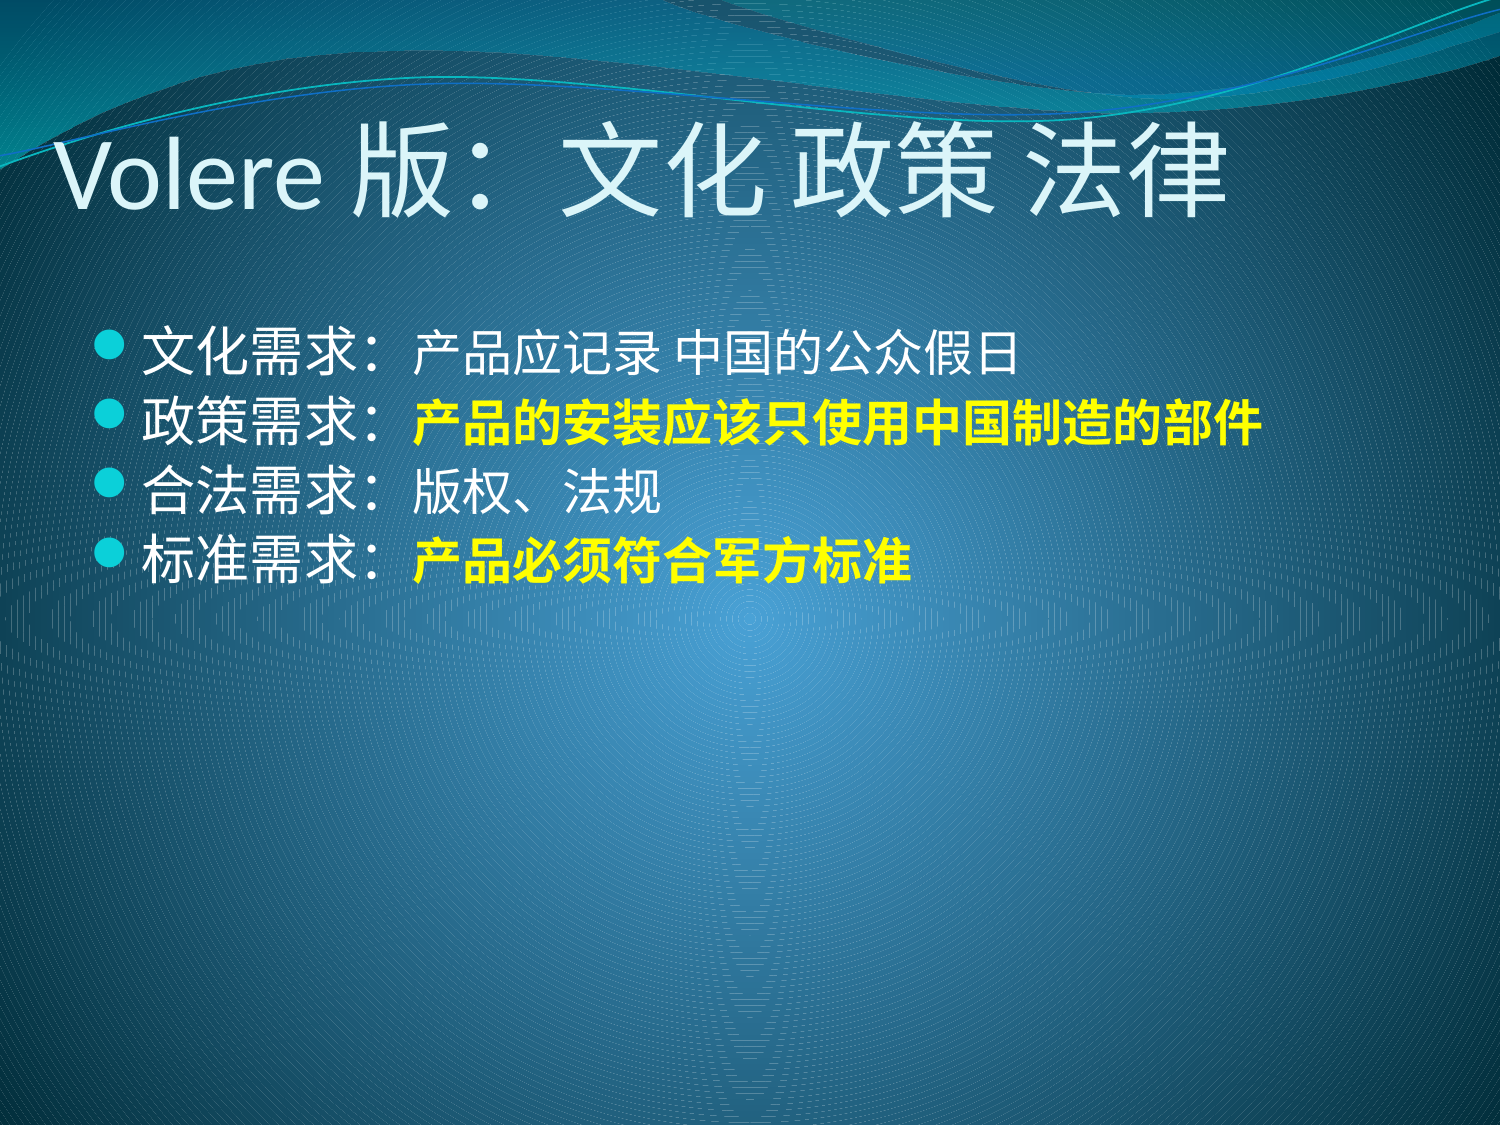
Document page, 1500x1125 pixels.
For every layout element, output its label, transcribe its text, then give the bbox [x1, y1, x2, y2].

list 文化需求：产品应记录 中国的公众假日 政策需求：产品的安装应该只使用中国制造的部件 合法需求：版权、法规 标准需求：产品必须符合军方标准 [74, 317, 1426, 1038]
title Volere版：文化 政策 法律 [52, 42, 1404, 231]
